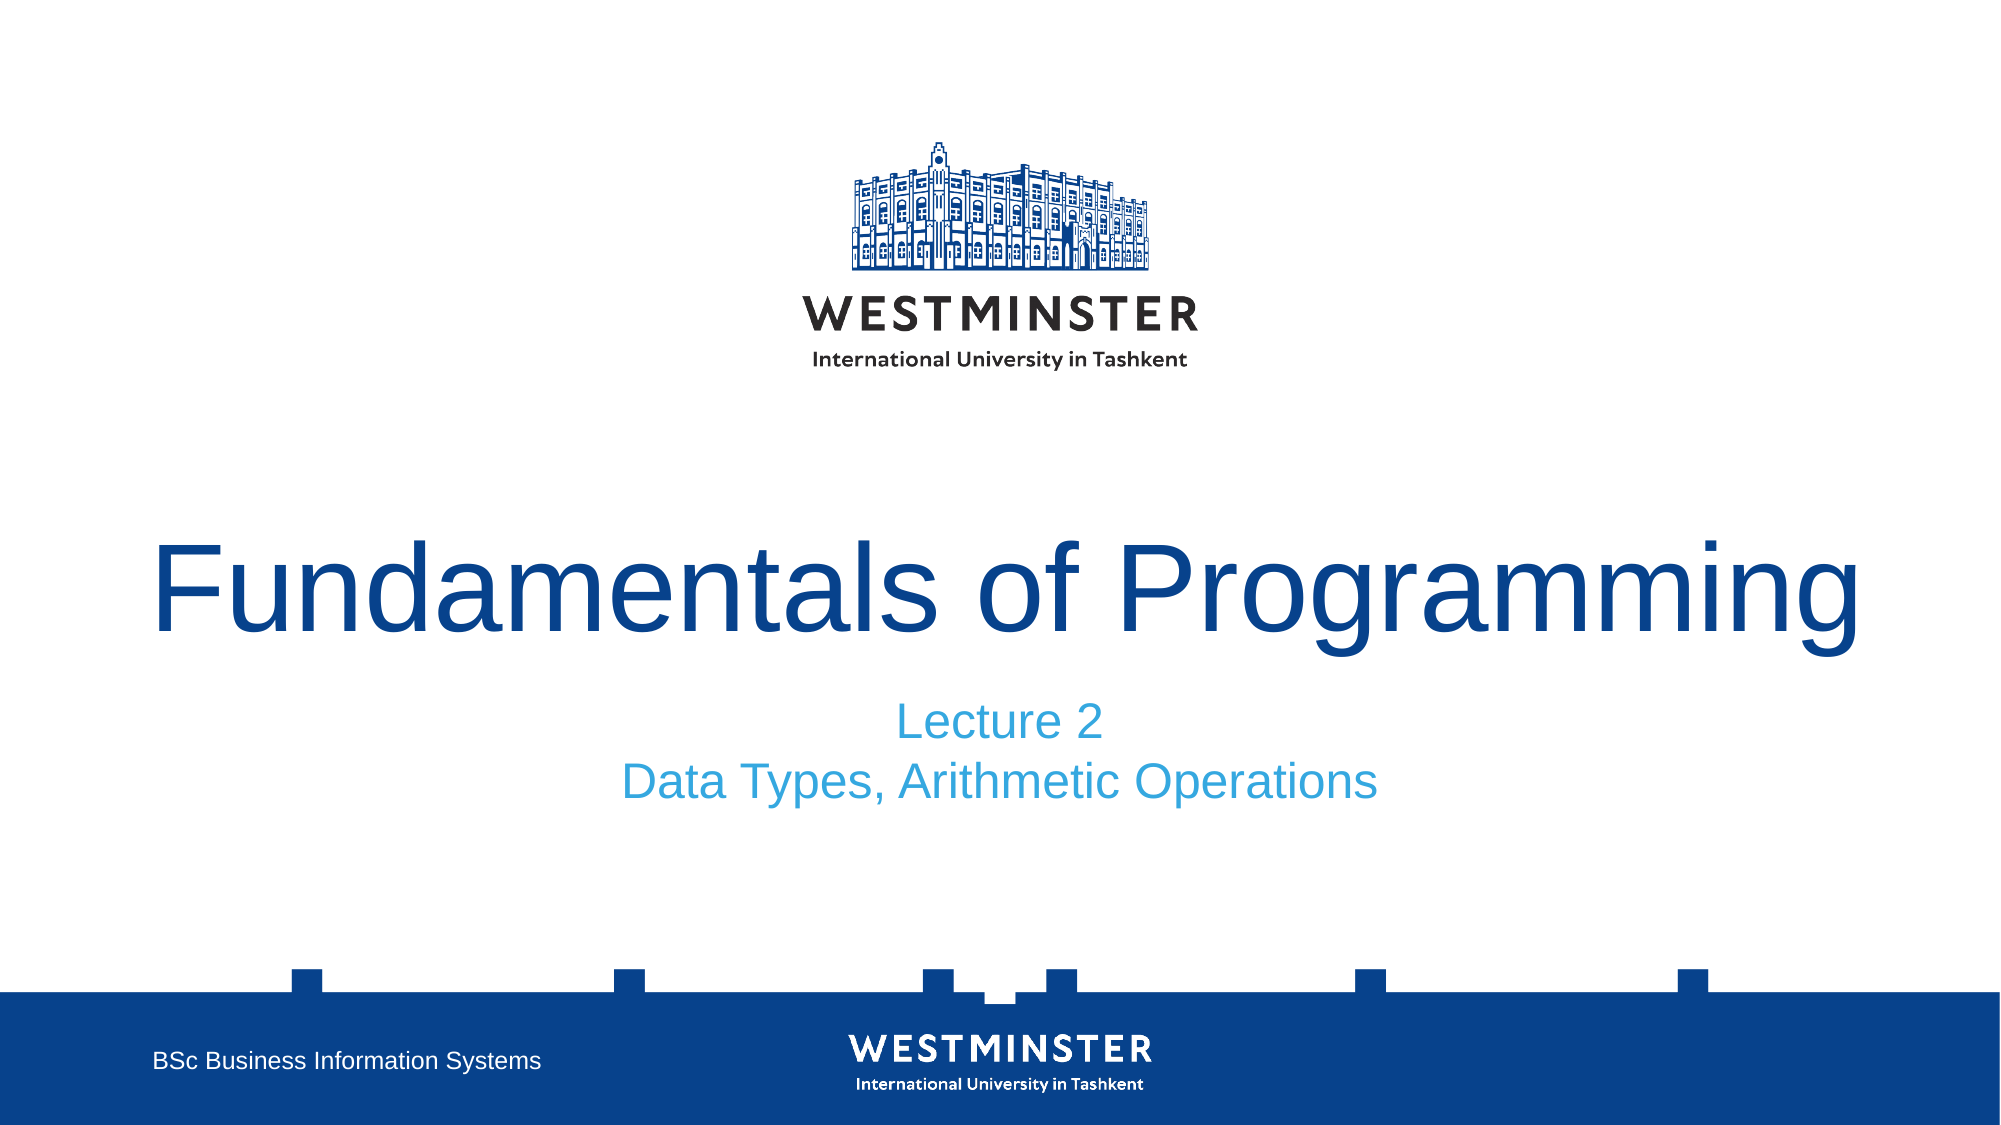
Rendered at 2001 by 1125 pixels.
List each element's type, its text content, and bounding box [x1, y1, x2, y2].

picture [802, 142, 1198, 274]
title Fundamentals of Programming [107, 274, 1908, 666]
subtitle Lecture 2 Data Types, Arithmetic Operations [137, 680, 1863, 953]
list BSc Business Information Systems [137, 1040, 647, 1102]
picture [0, 969, 2000, 1125]
